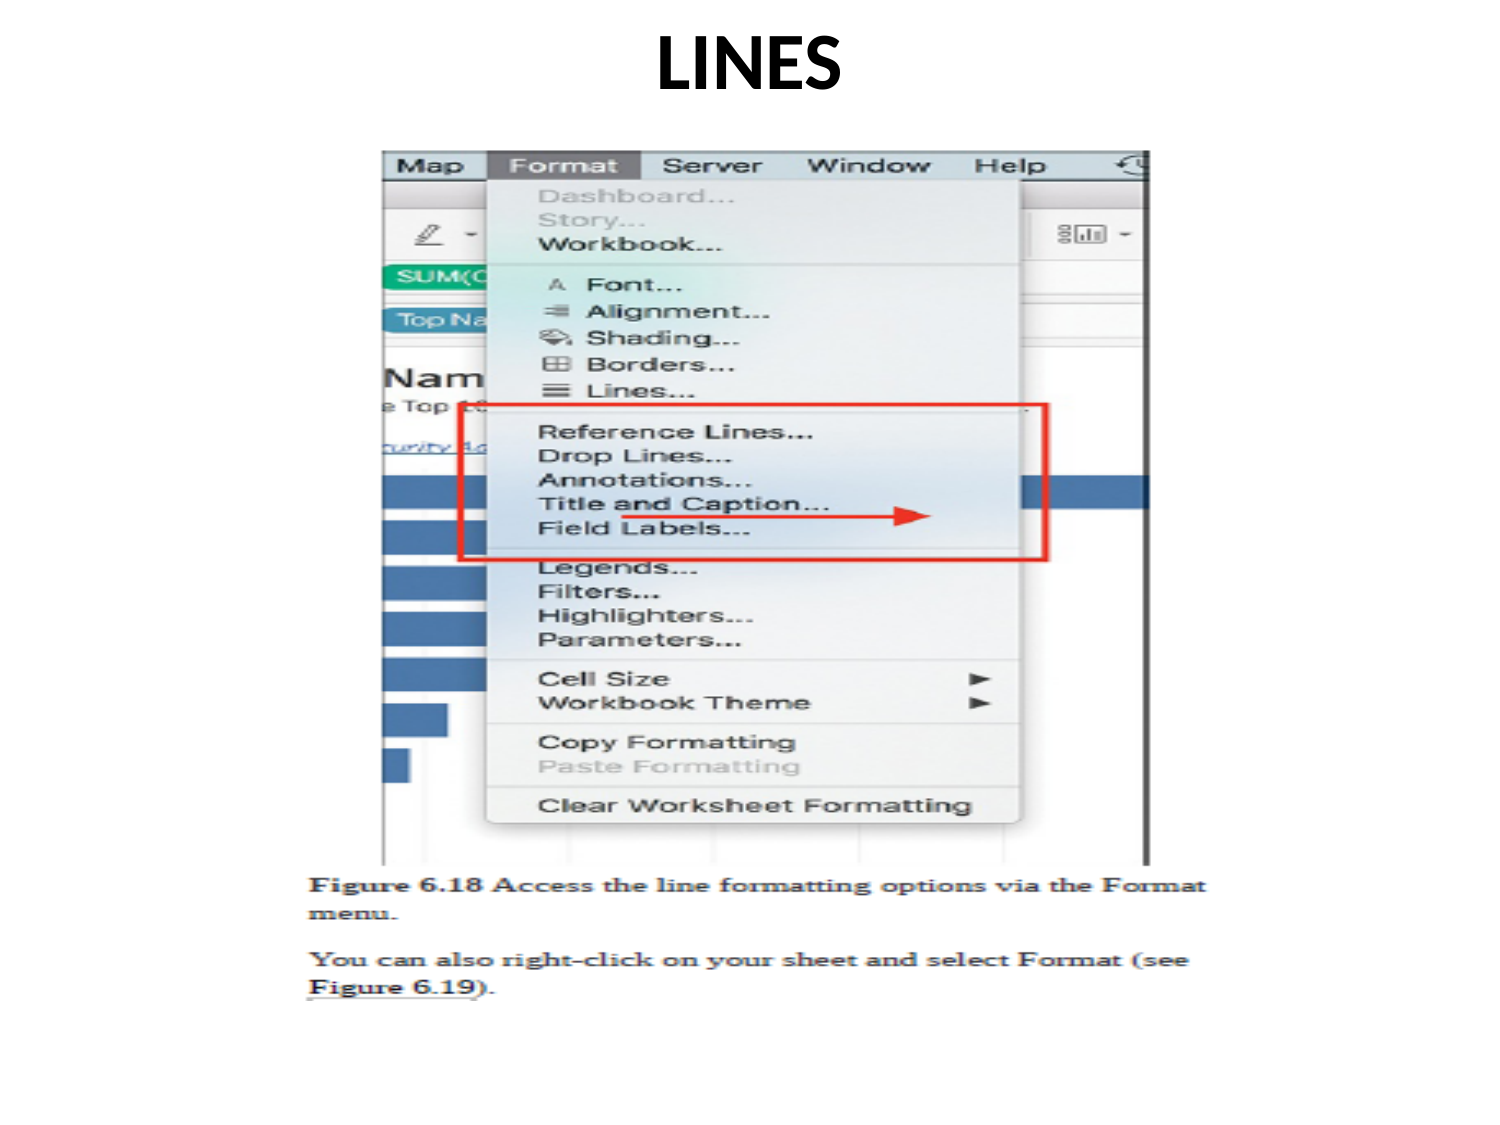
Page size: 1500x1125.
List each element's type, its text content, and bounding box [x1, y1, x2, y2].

title LINES [75, 0, 1425, 114]
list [300, 136, 1223, 1001]
